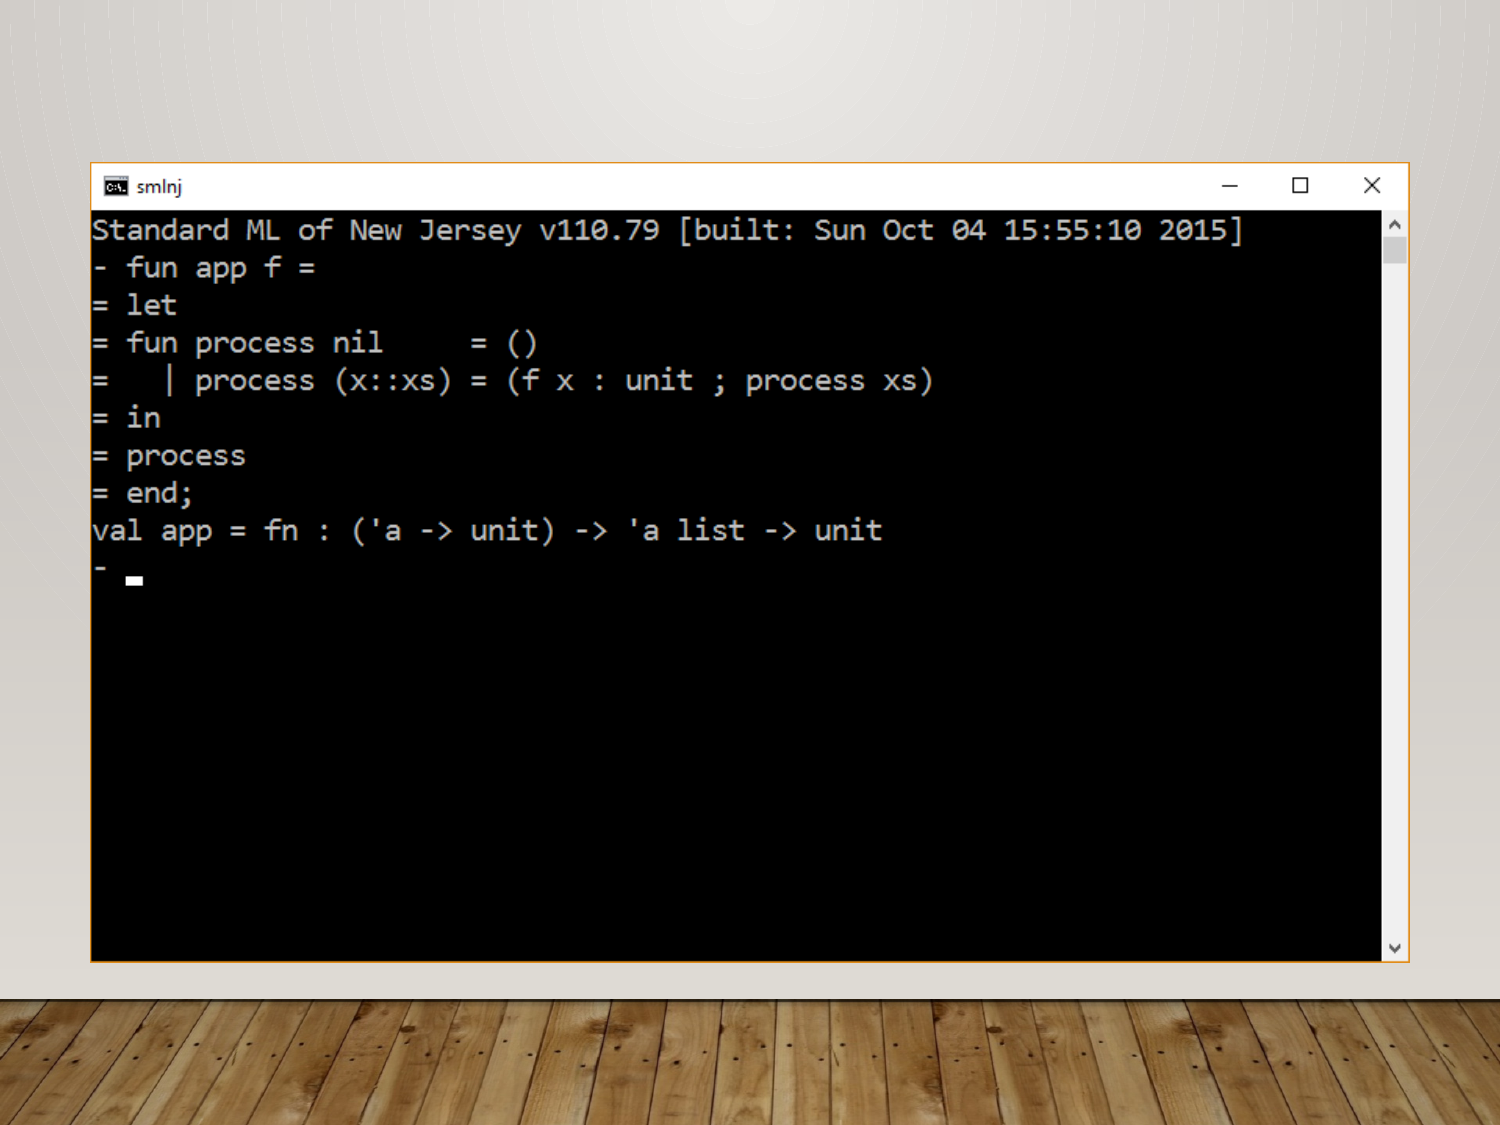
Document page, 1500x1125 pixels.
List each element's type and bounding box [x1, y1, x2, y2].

picture [90, 162, 1410, 963]
picture [0, 999, 1500, 1125]
